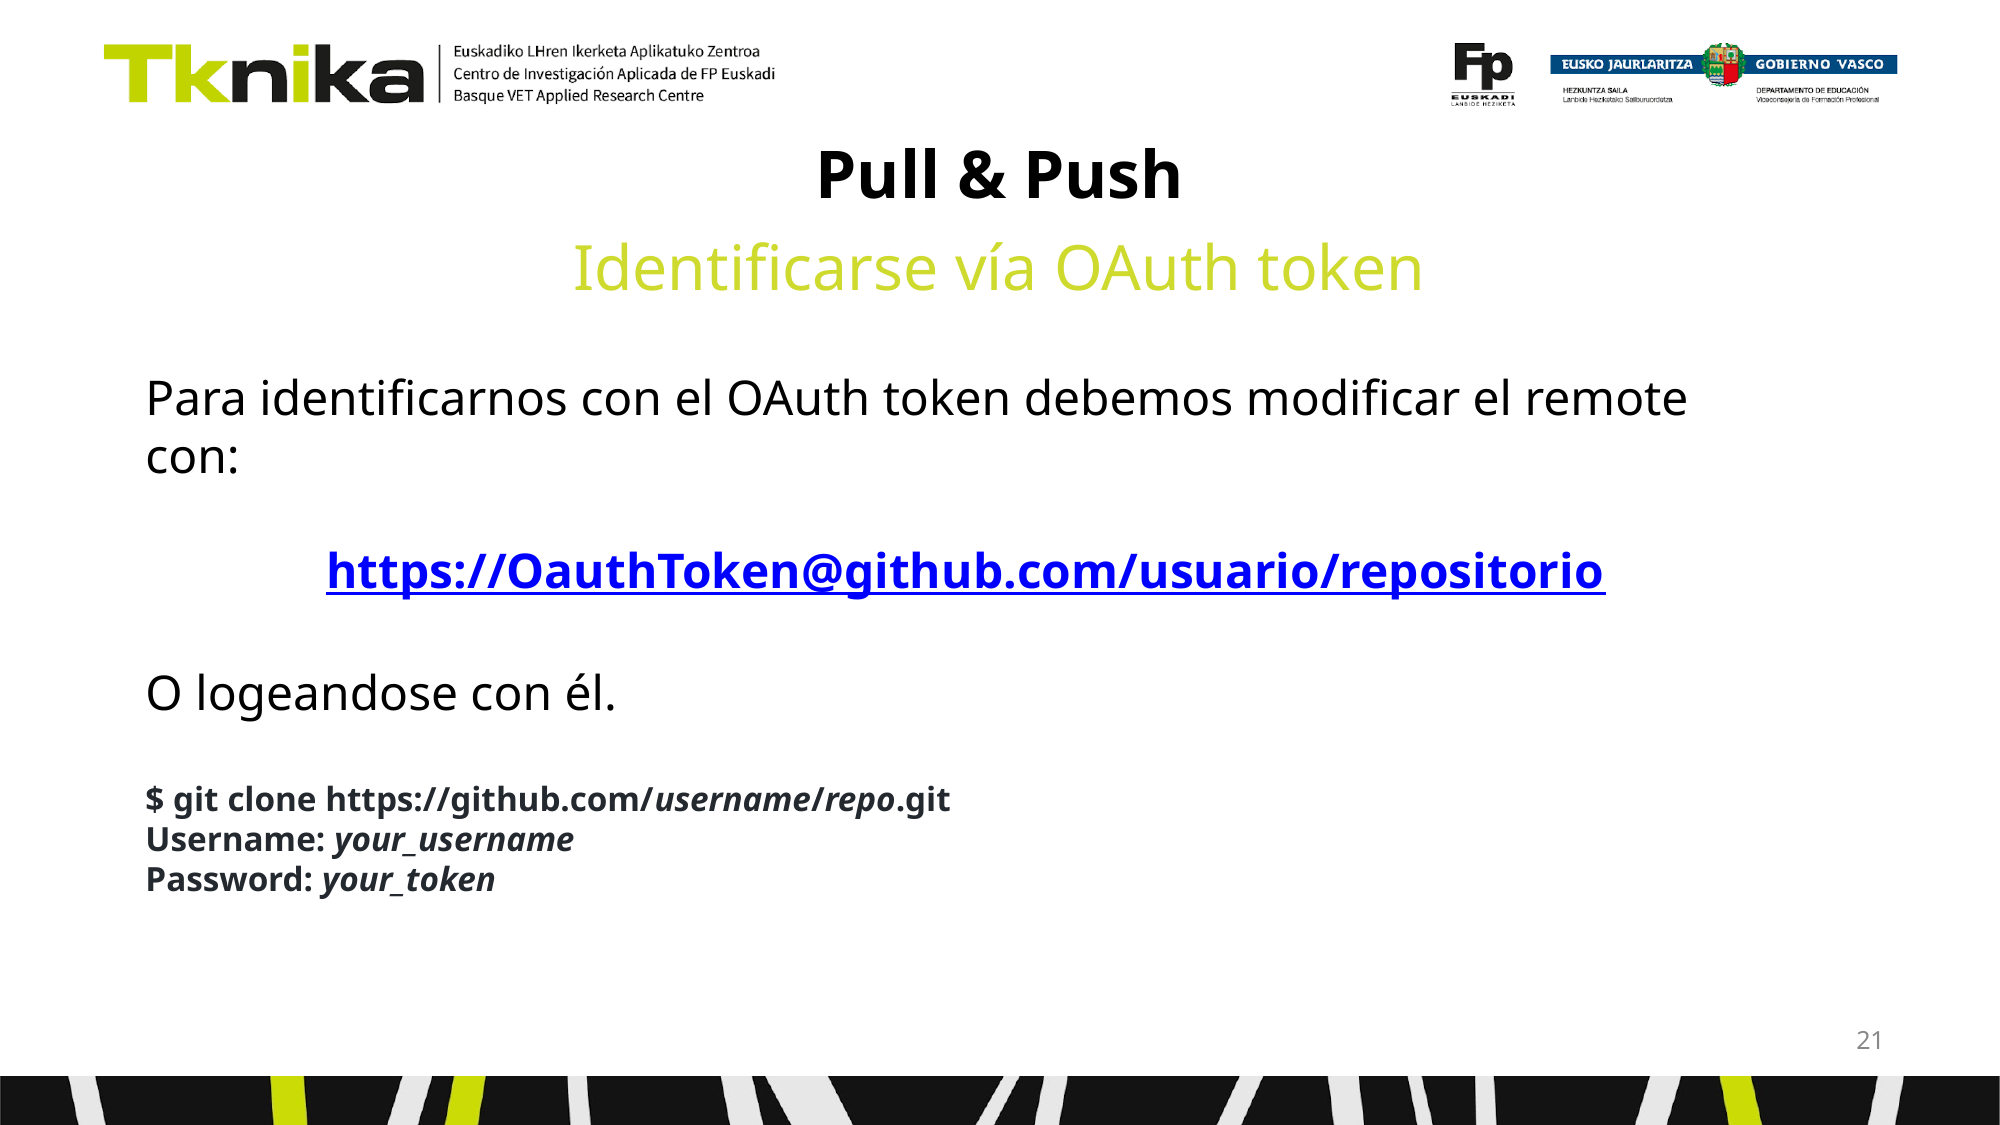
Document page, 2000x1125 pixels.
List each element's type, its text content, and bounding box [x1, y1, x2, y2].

list Para identificarnos con el OAuth token debemos modificar el remote con: https://OauthToken@github.com/usuario/repositorio O logeandose con él. $ git clone https://github.com/username/repo.git Username: your_username Password: your_token [130, 360, 1802, 987]
picture [102, 42, 1898, 106]
picture [0, 1076, 2000, 1125]
list Identificarse vía OAuth token [102, 219, 1898, 291]
slide_number ‹#› [1433, 1011, 1900, 1072]
title Pull & Push [99, 125, 1900, 220]
